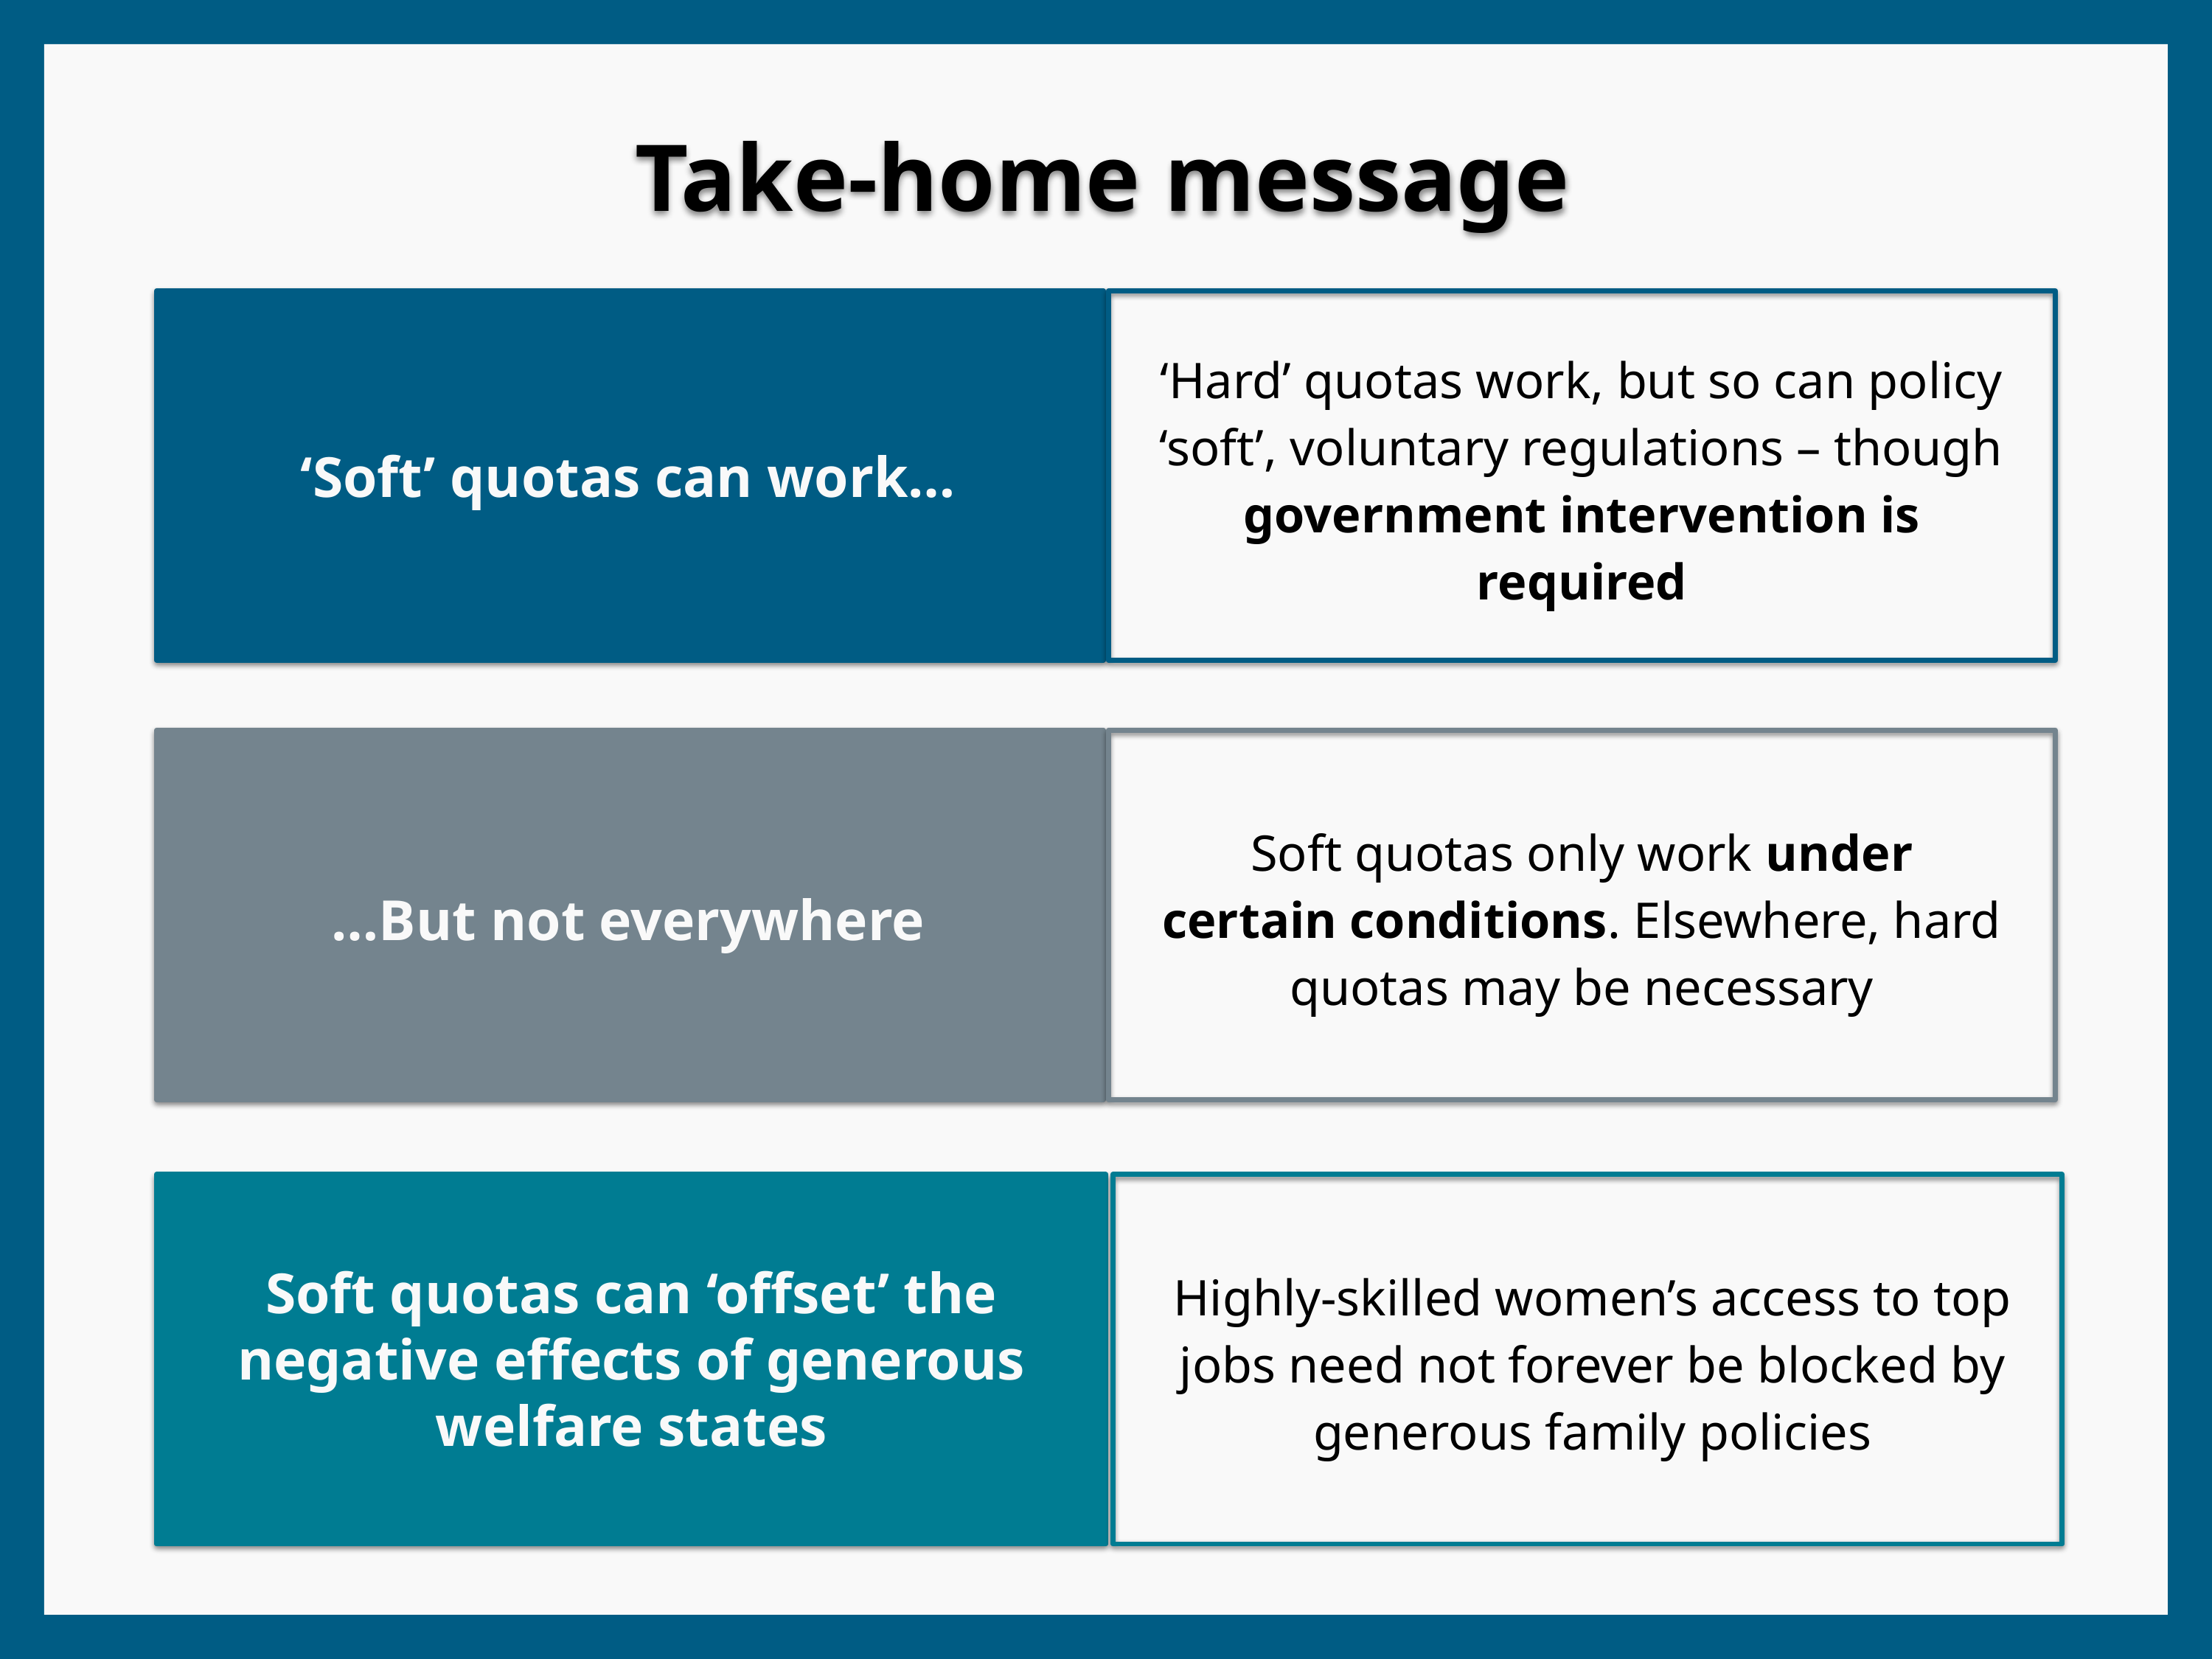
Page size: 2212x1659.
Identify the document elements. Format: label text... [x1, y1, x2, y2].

text_box ‘Soft’ quotas can work… [185, 436, 1072, 514]
text_box [1107, 290, 2056, 661]
text_box [1113, 1174, 2063, 1545]
text_box Soft quotas can ‘offset’ the negative effects of generous welfare states [188, 1253, 1075, 1464]
text_box [156, 1174, 1107, 1545]
text_box [1107, 729, 2056, 1100]
text_box Take-home message [38, 108, 2167, 241]
text_box [156, 729, 1105, 1100]
text_box [156, 290, 1105, 661]
text_box …But not everywhere [185, 880, 1072, 957]
